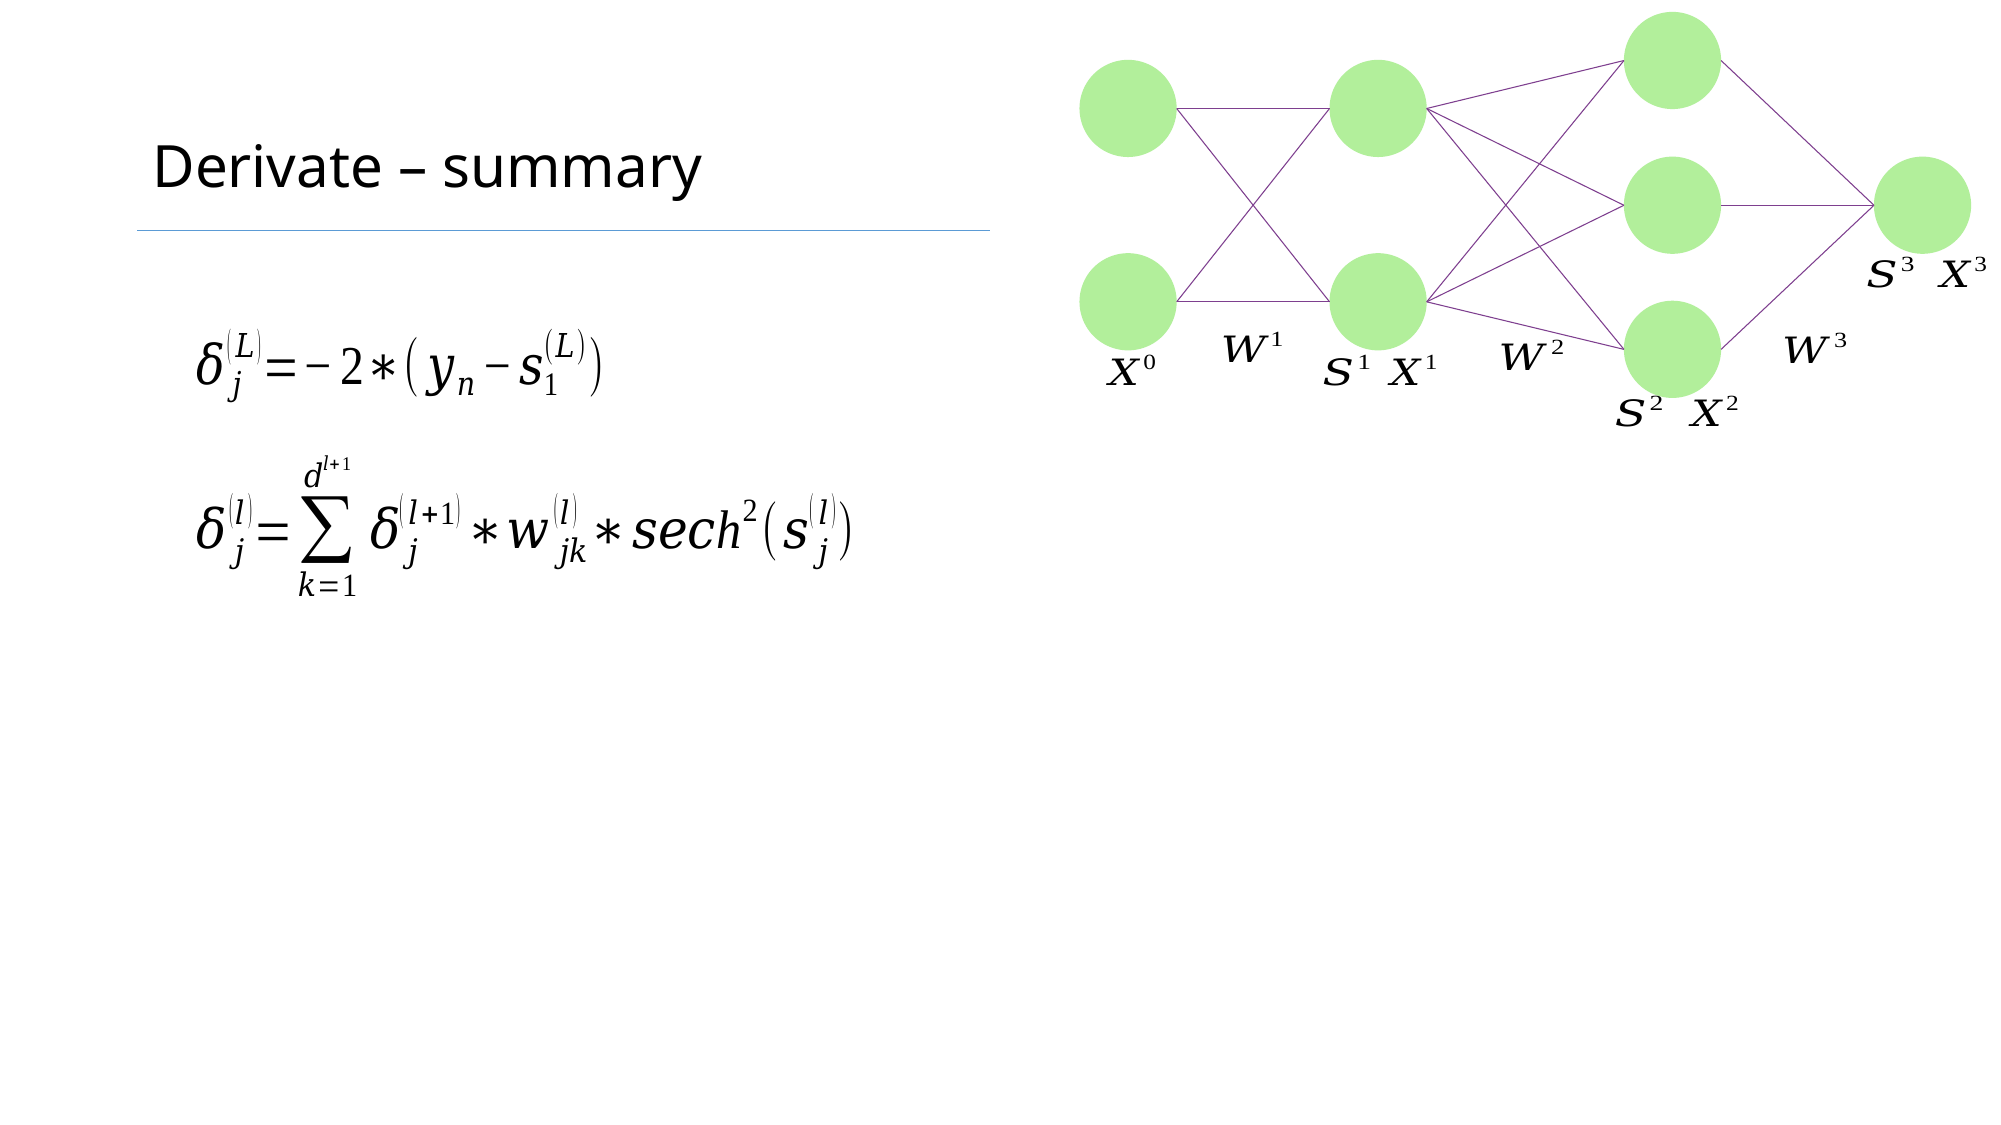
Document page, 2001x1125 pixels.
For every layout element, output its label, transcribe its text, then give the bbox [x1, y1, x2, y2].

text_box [1079, 11, 1988, 436]
title Derivate – summary [137, 59, 1079, 278]
